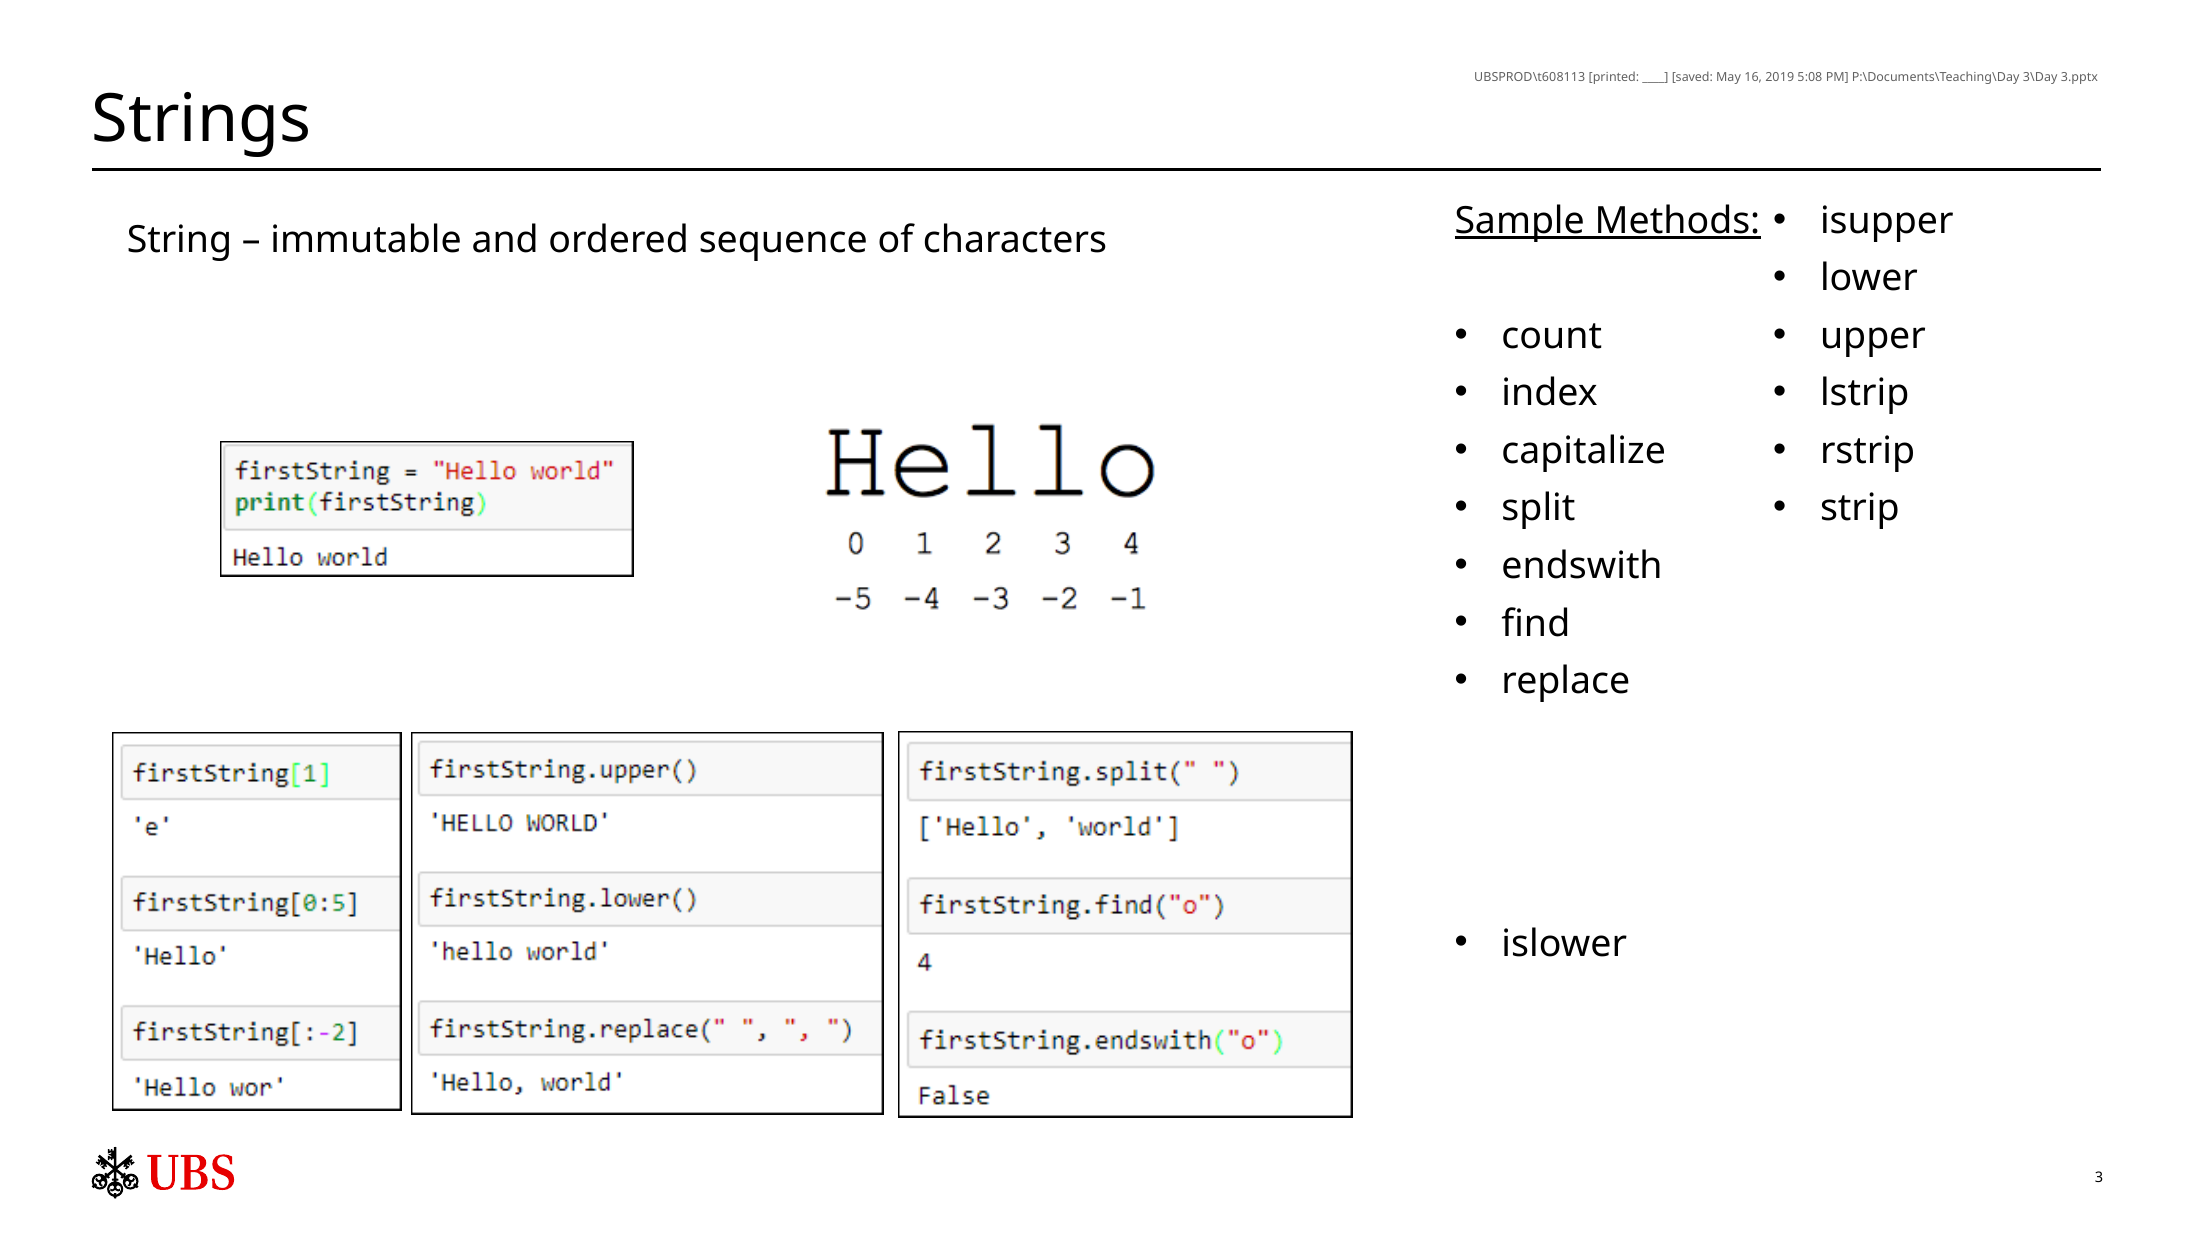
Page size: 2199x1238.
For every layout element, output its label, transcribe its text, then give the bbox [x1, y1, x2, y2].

title Strings [91, 0, 2101, 155]
picture [111, 732, 402, 1111]
picture [219, 440, 634, 577]
text_box String – immutable and ordered sequence of characters [112, 208, 1151, 268]
text_box Sample Methods: count index capitalize split endswith find replace islower isupper lower upper lstrip rstrip strip [1439, 188, 2107, 975]
picture [411, 732, 885, 1116]
picture [897, 731, 1353, 1118]
picture [803, 391, 1225, 627]
